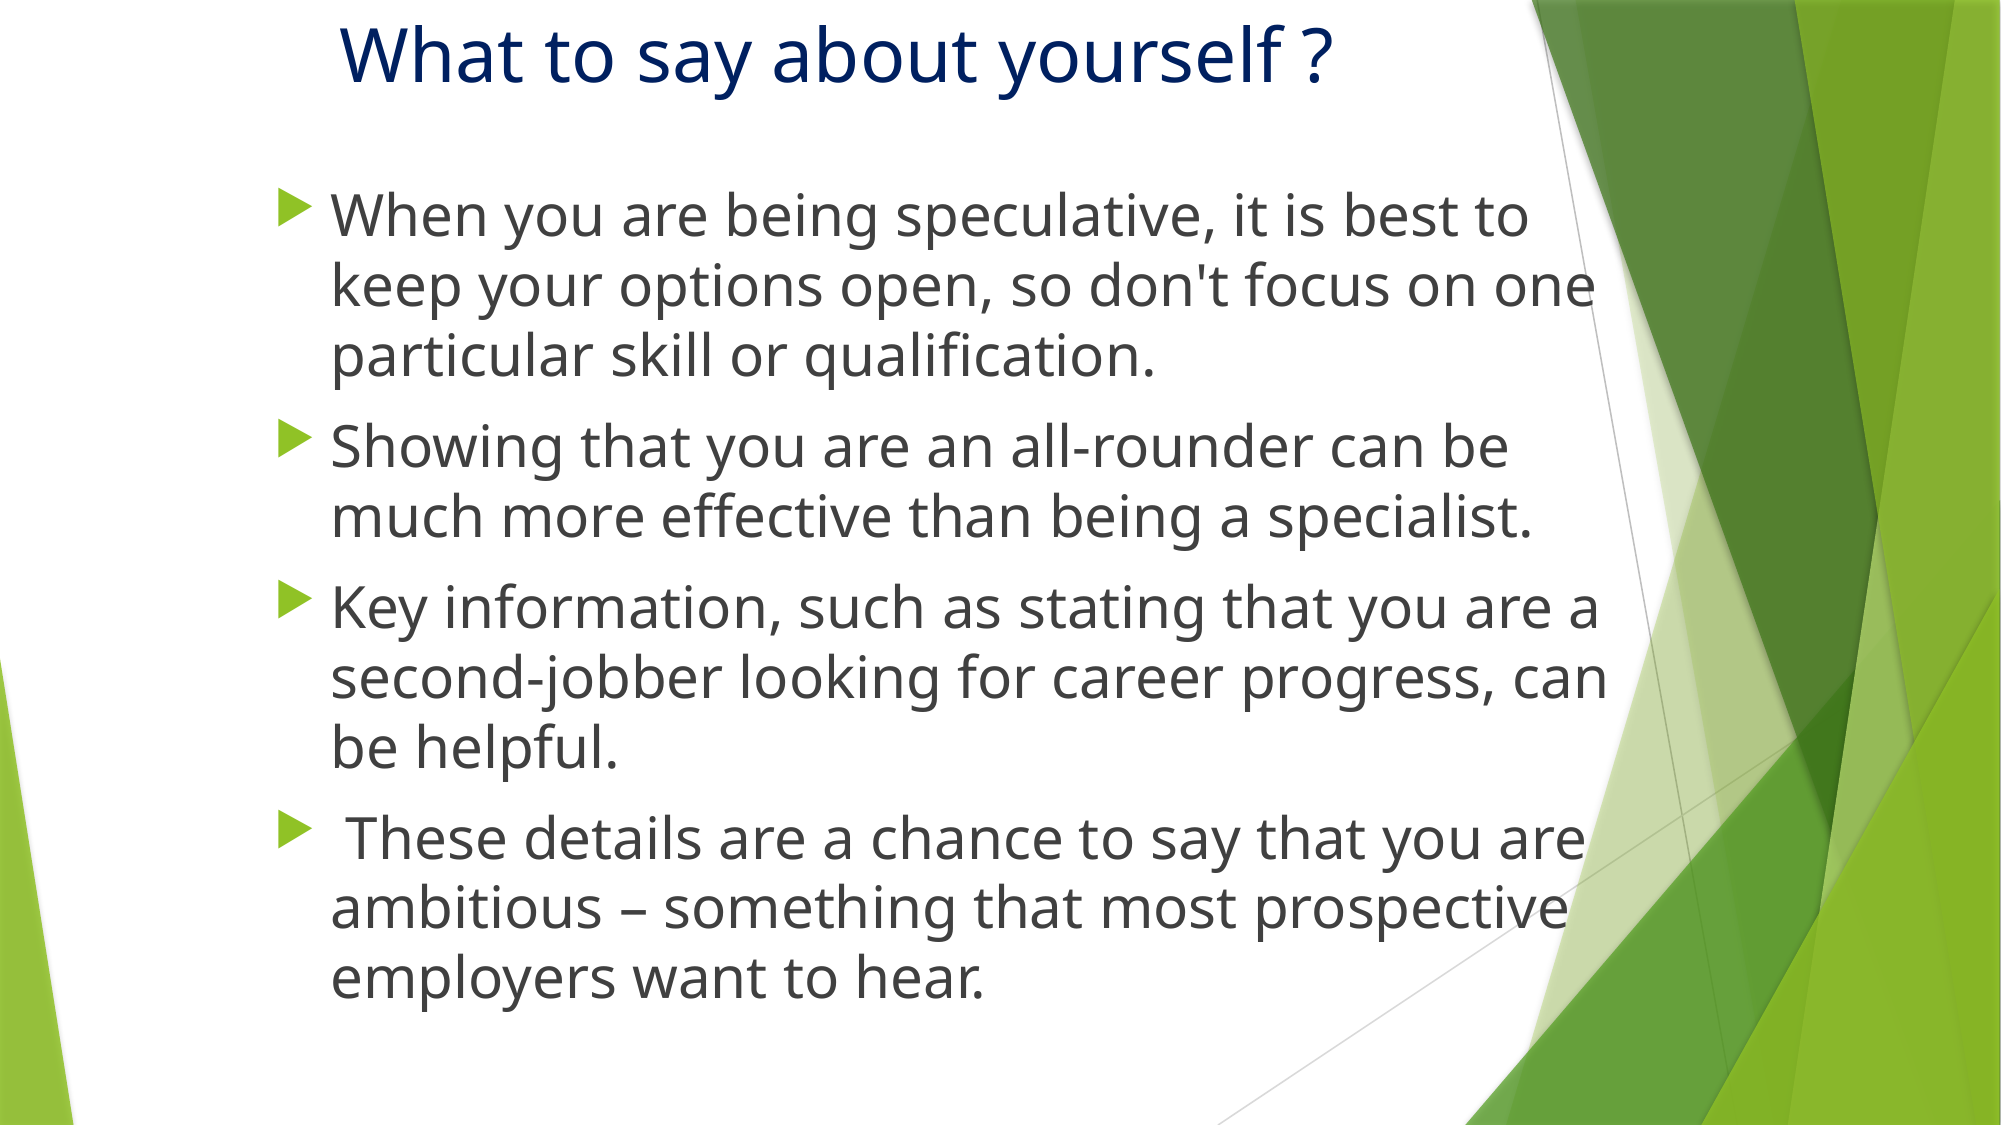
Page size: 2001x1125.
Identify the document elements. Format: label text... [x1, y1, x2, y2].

title What to say about yourself ? [324, 0, 1675, 99]
list When you are being speculative, it is best to keep your options open, so don't focus on one particular skill or qualification. Showing that you are an all-rounder can be much more effective than being a specialist. Key information, such as stating that you are a second-jobber looking for career progress, can be helpful. These details are a chance to say that you are ambitious – something that most prospective employers want to hear. [259, 99, 1688, 1005]
